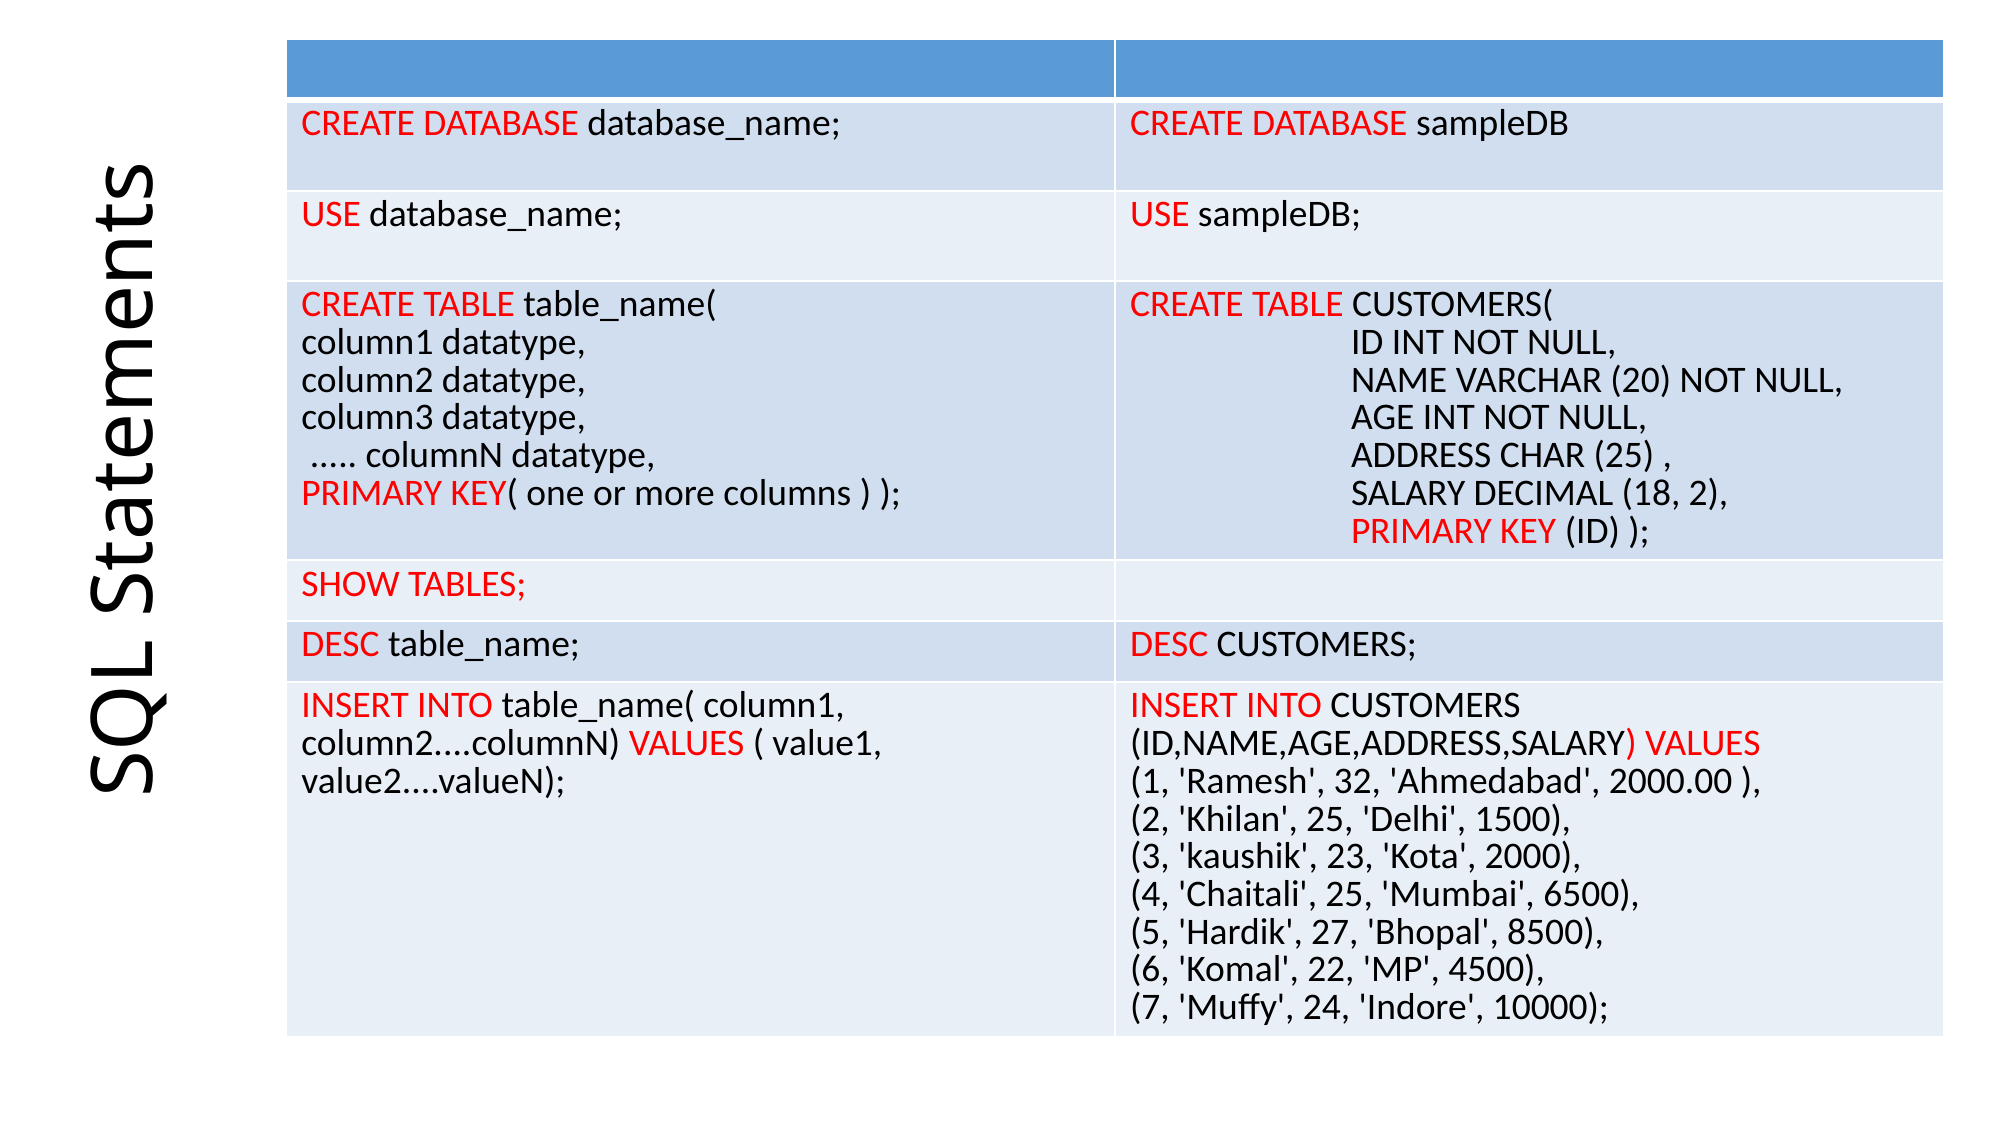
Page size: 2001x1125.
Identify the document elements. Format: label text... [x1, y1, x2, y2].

table_cell [1116, 561, 1943, 620]
table_cell USE database_name; [287, 192, 1114, 280]
table_cell CREATE TABLE CUSTOMERS( ID INT NOT NULL, NAME VARCHAR (20) NOT NULL, AGE INT NOT NULL, ADDRESS CHAR (25) , SALARY DECIMAL (18, 2), PRIMARY KEY (ID) ); [1116, 282, 1943, 559]
table_header [287, 40, 1114, 97]
title SQL Statements [68, 138, 182, 813]
table_cell INSERT INTO CUSTOMERS (ID,NAME,AGE,ADDRESS,SALARY) VALUES (1, 'Ramesh', 32, 'Ahmedabad', 2000.00 ), (2, 'Khilan', 25, 'Delhi', 1500), (3, 'kaushik', 23, 'Kota', 2000), (4, 'Chaitali', 25, 'Mumbai', 6500), (5, 'Hardik', 27, 'Bhopal', 8500), (6, 'Komal', 22, 'MP', 4500), (7, 'Muffy', 24, 'Indore', 10000); [1116, 683, 1943, 1036]
table_cell USE sampleDB; [1116, 192, 1943, 280]
table_cell CREATE TABLE table_name( column1 datatype, column2 datatype, column3 datatype, ..... columnN datatype, PRIMARY KEY( one or more columns ) ); [287, 282, 1114, 559]
table_cell DESC table_name; [287, 622, 1114, 681]
table_cell CREATE DATABASE database_name; [287, 103, 1114, 190]
table_cell DESC CUSTOMERS; [1116, 622, 1943, 681]
table_cell CREATE DATABASE sampleDB [1116, 103, 1943, 190]
table_header [1116, 40, 1943, 97]
table_cell SHOW TABLES; [287, 561, 1114, 620]
table_cell INSERT INTO table_name( column1, column2....columnN) VALUES ( value1, value2....valueN); [287, 683, 1114, 1036]
